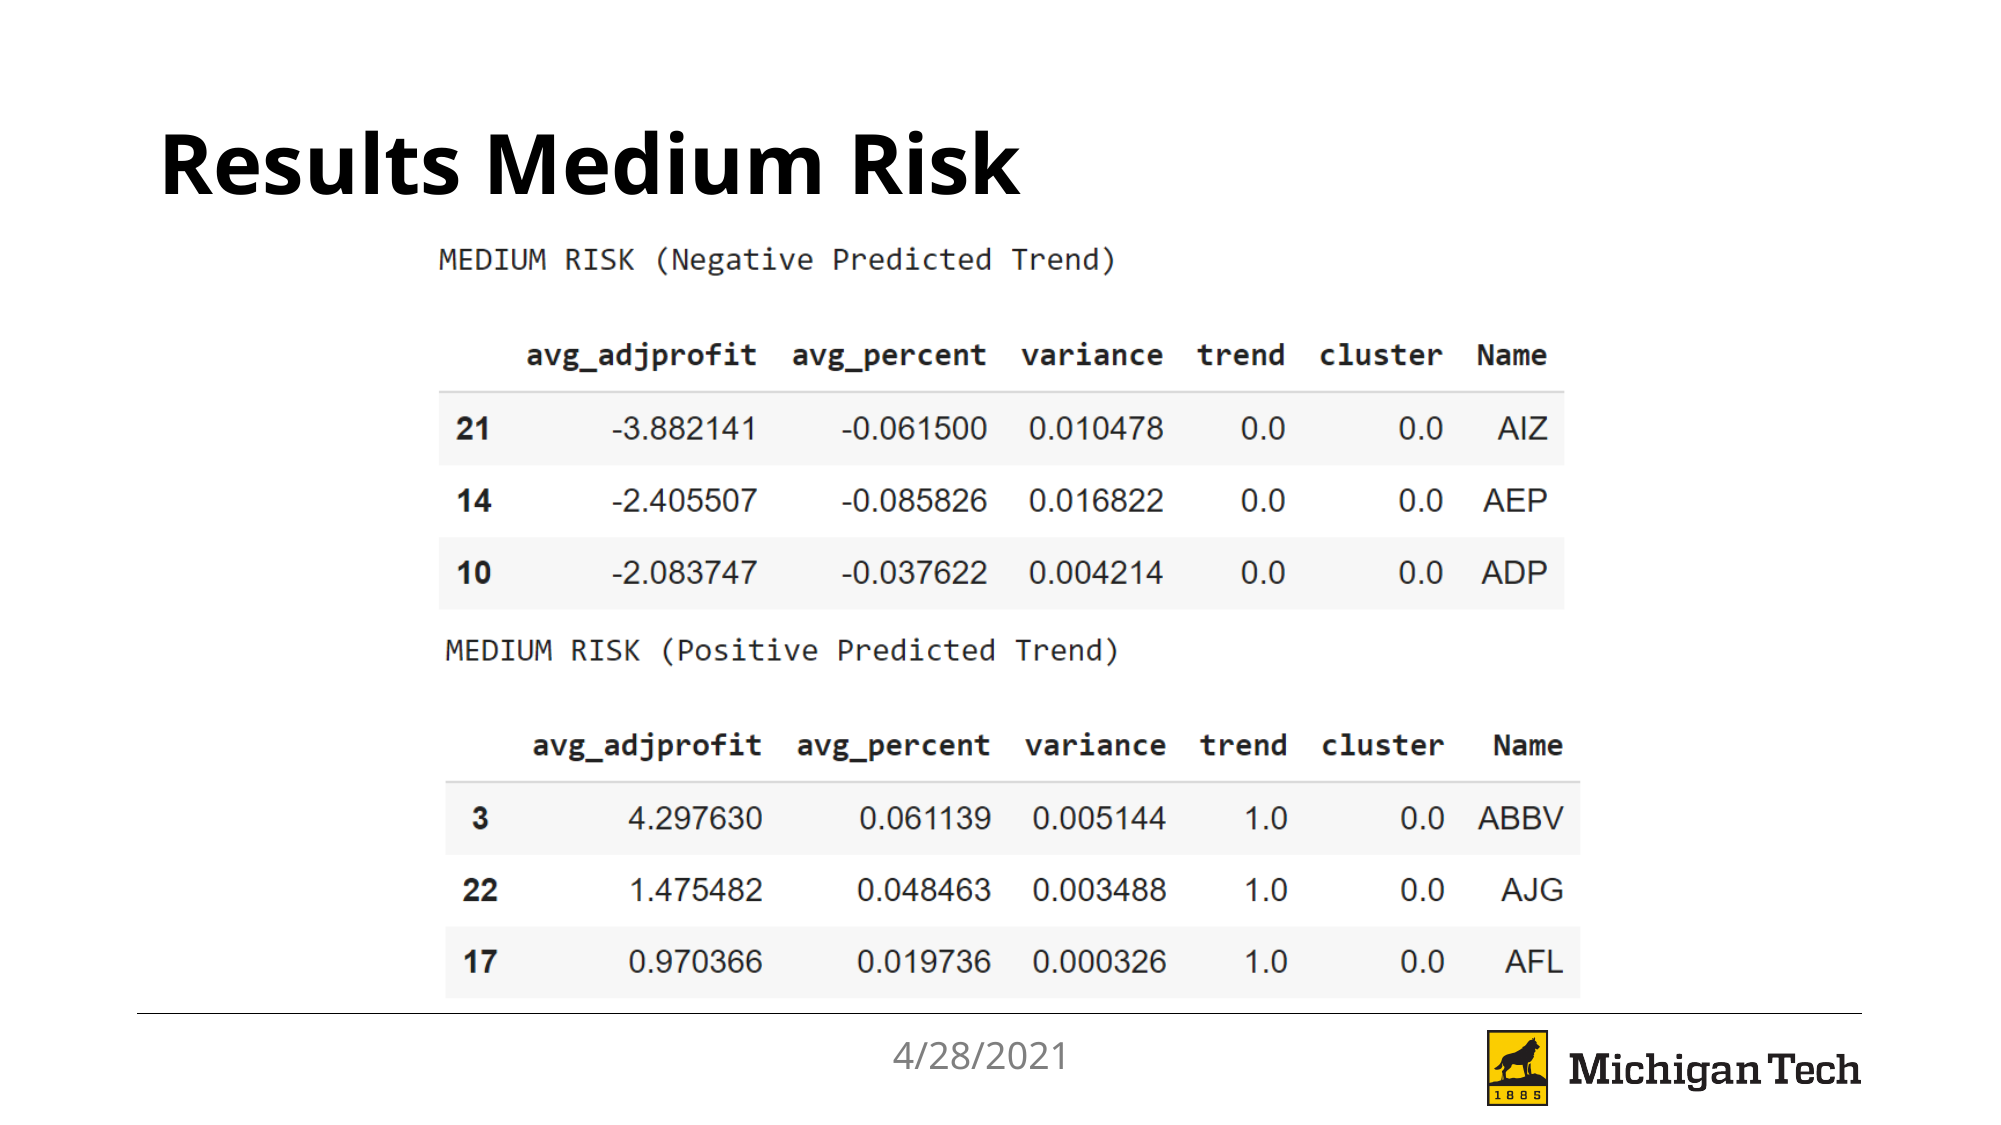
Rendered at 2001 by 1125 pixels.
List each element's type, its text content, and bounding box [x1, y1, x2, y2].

picture [423, 228, 1593, 1012]
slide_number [757, 1024, 1208, 1085]
title Results Medium Risk [143, 100, 1821, 221]
picture [1487, 1030, 1861, 1106]
